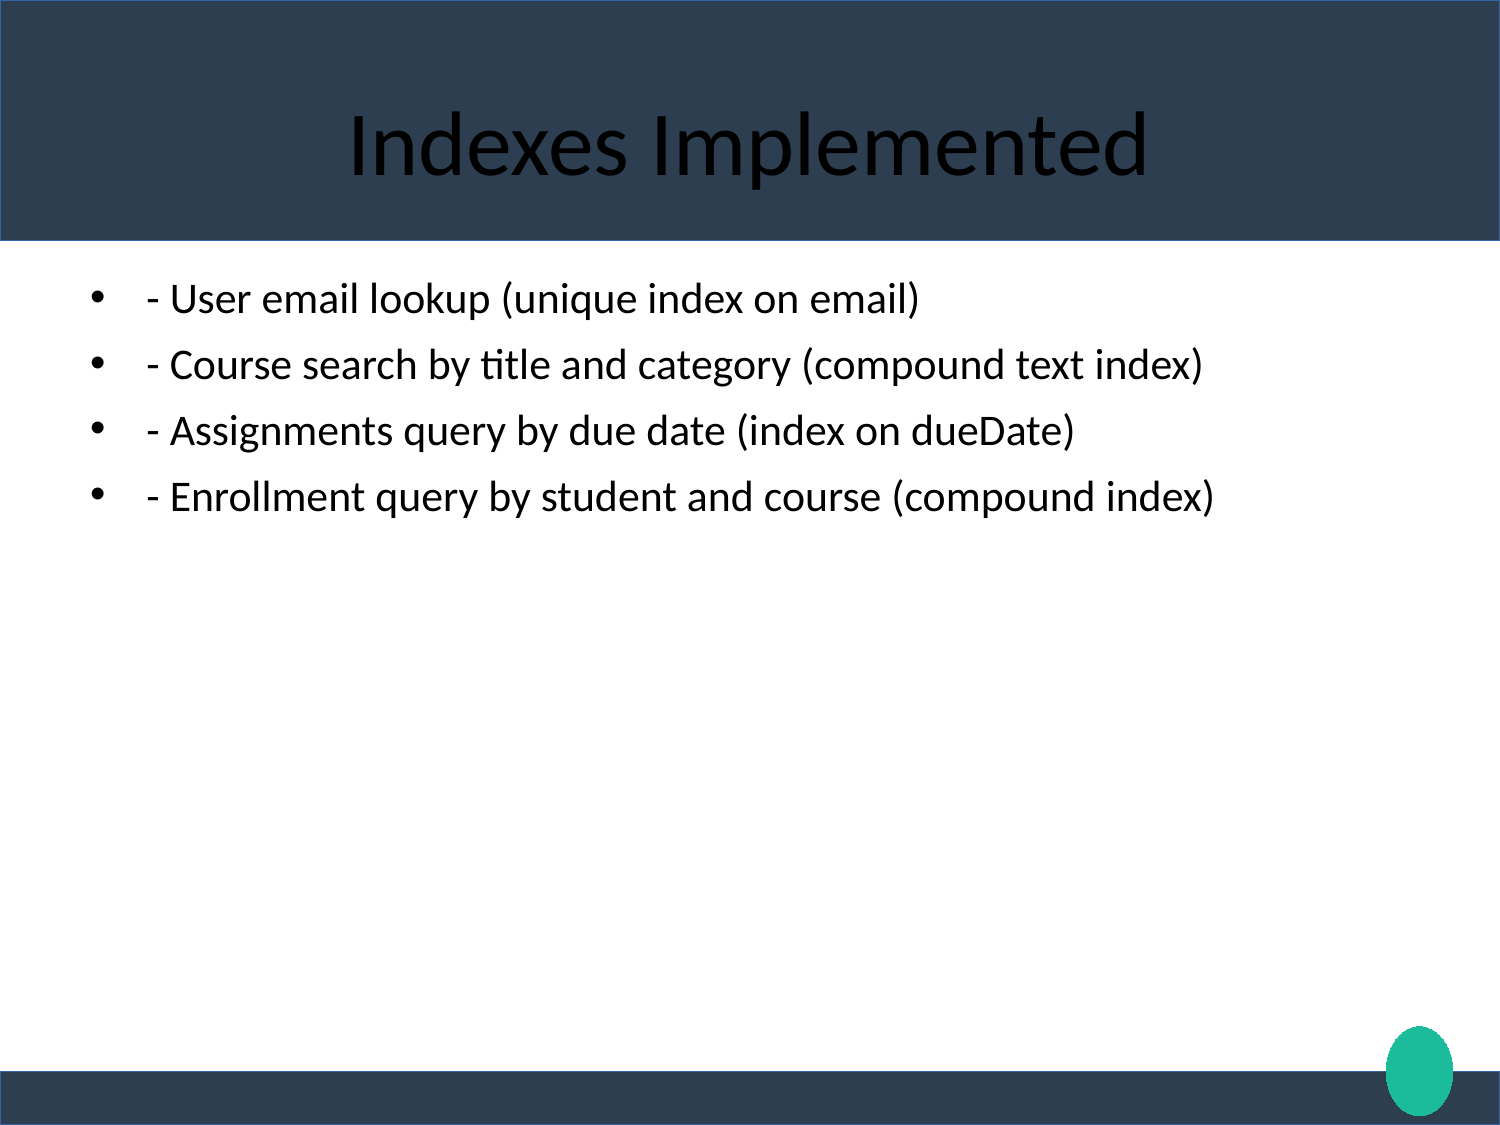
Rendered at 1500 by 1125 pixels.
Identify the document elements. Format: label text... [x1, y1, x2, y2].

list - User email lookup (unique index on email) - Course search by title and category (compound text index) - Assignments query by due date (index on dueDate) - Enrollment query by student and course (compound index) [75, 262, 1425, 1005]
title Indexes Implemented [75, 45, 1425, 233]
